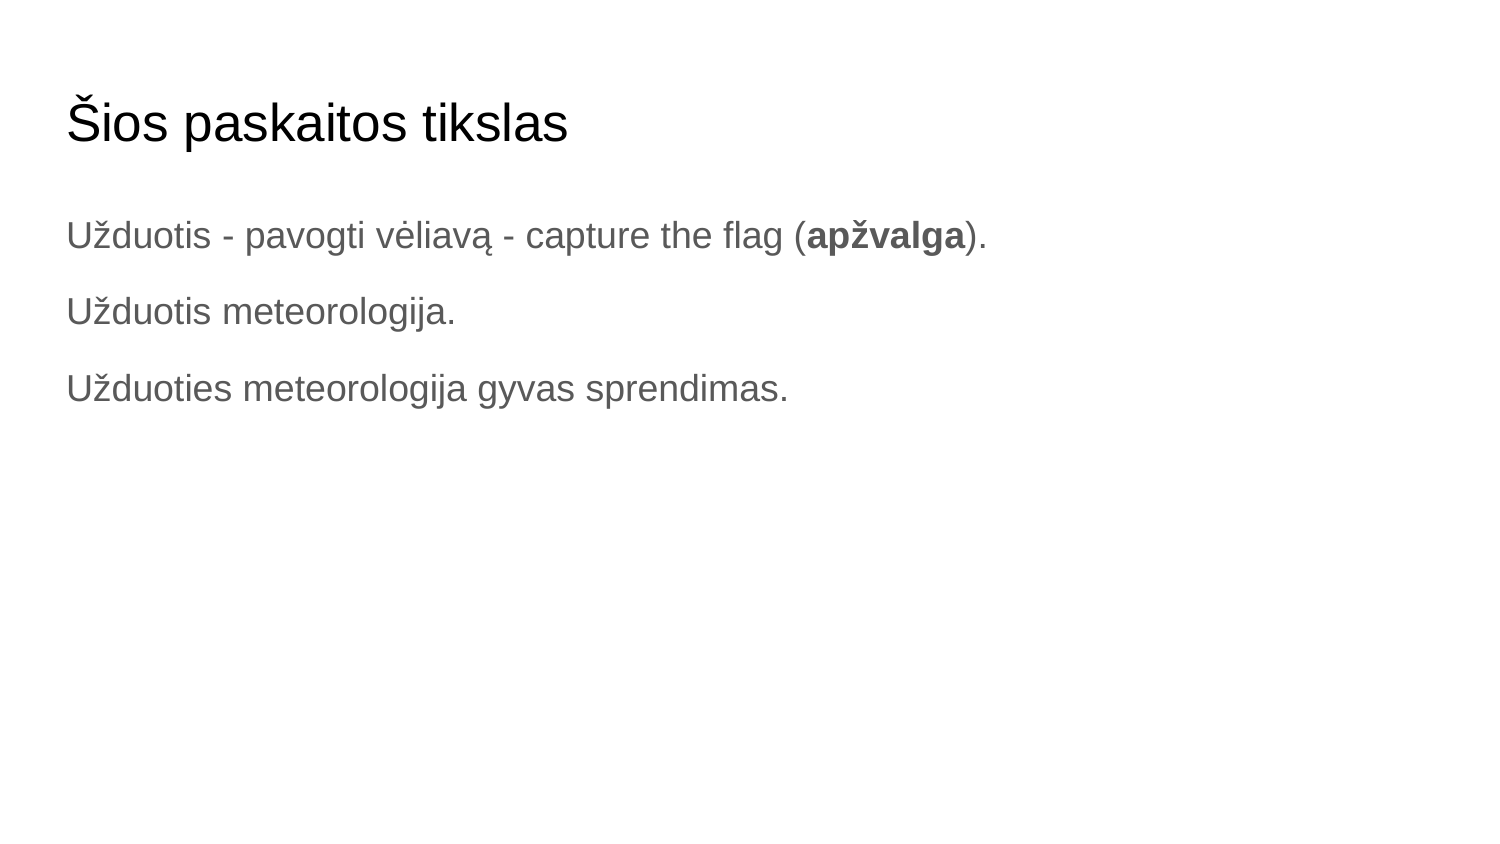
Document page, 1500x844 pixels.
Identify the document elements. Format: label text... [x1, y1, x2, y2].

title Šios paskaitos tikslas [51, 72, 1449, 167]
list Užduotis - pavogti vėliavą - capture the flag (apžvalga). Užduotis meteorologija. Užduoties meteorologija gyvas sprendimas. [51, 189, 1449, 803]
